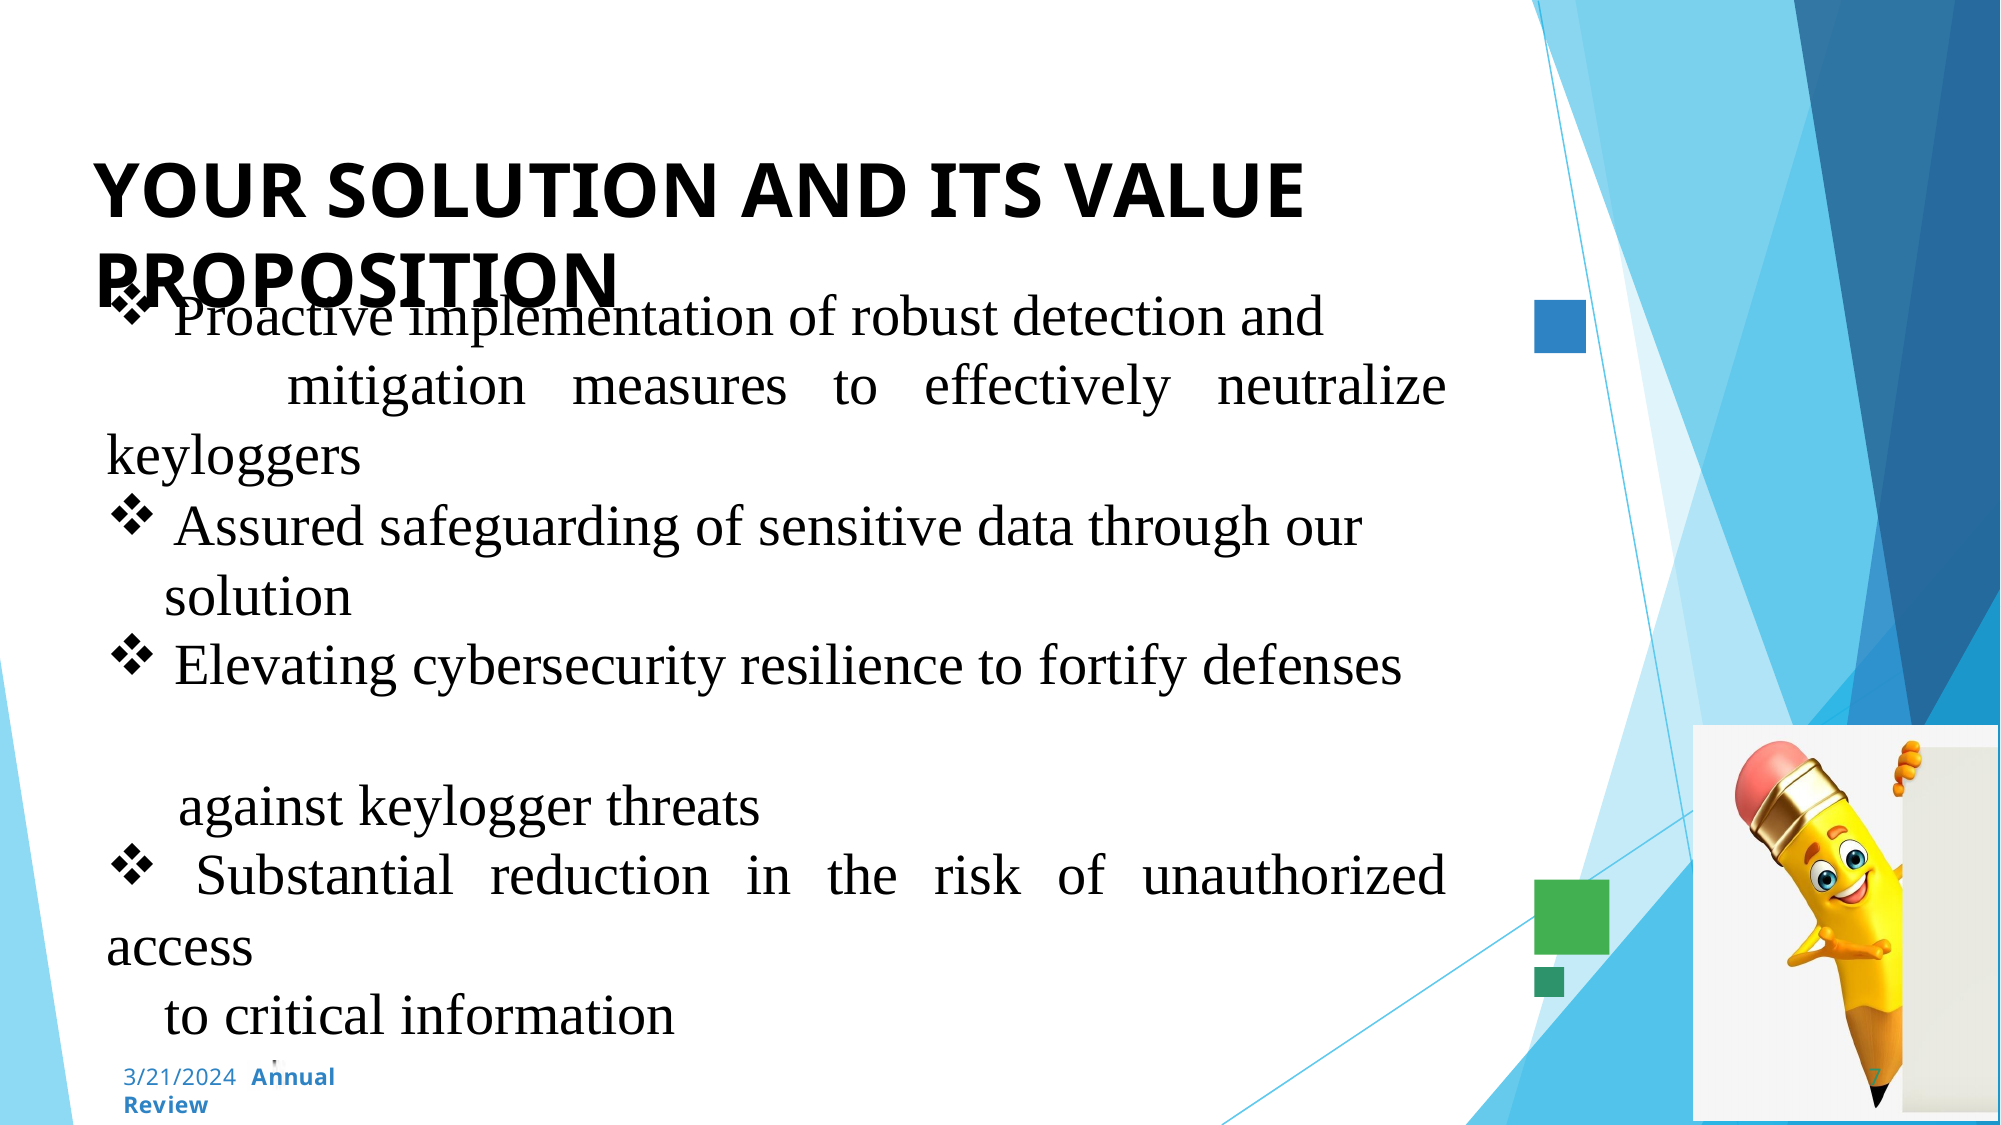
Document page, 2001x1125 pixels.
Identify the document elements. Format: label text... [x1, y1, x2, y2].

text_box [1534, 879, 1610, 955]
text_box [1534, 967, 1565, 997]
text_box Proactive implementation of robust detection and mitigation measures to effectively neutralize keyloggers Assured safeguarding of sensitive data through our solution Elevating cybersecurity resilience to fortify defenses against keylogger threats Substantial reduction in the risk of unauthorized access to critical information [91, 269, 1463, 1054]
title YOUR SOLUTION AND ITS VALUE PROPOSITION [91, 140, 1694, 331]
picture [1692, 724, 1998, 1121]
text_box 3/21/2024 Annual Review [121, 1103, 417, 1118]
text_box [1534, 331, 1586, 354]
picture [110, 1060, 463, 1094]
